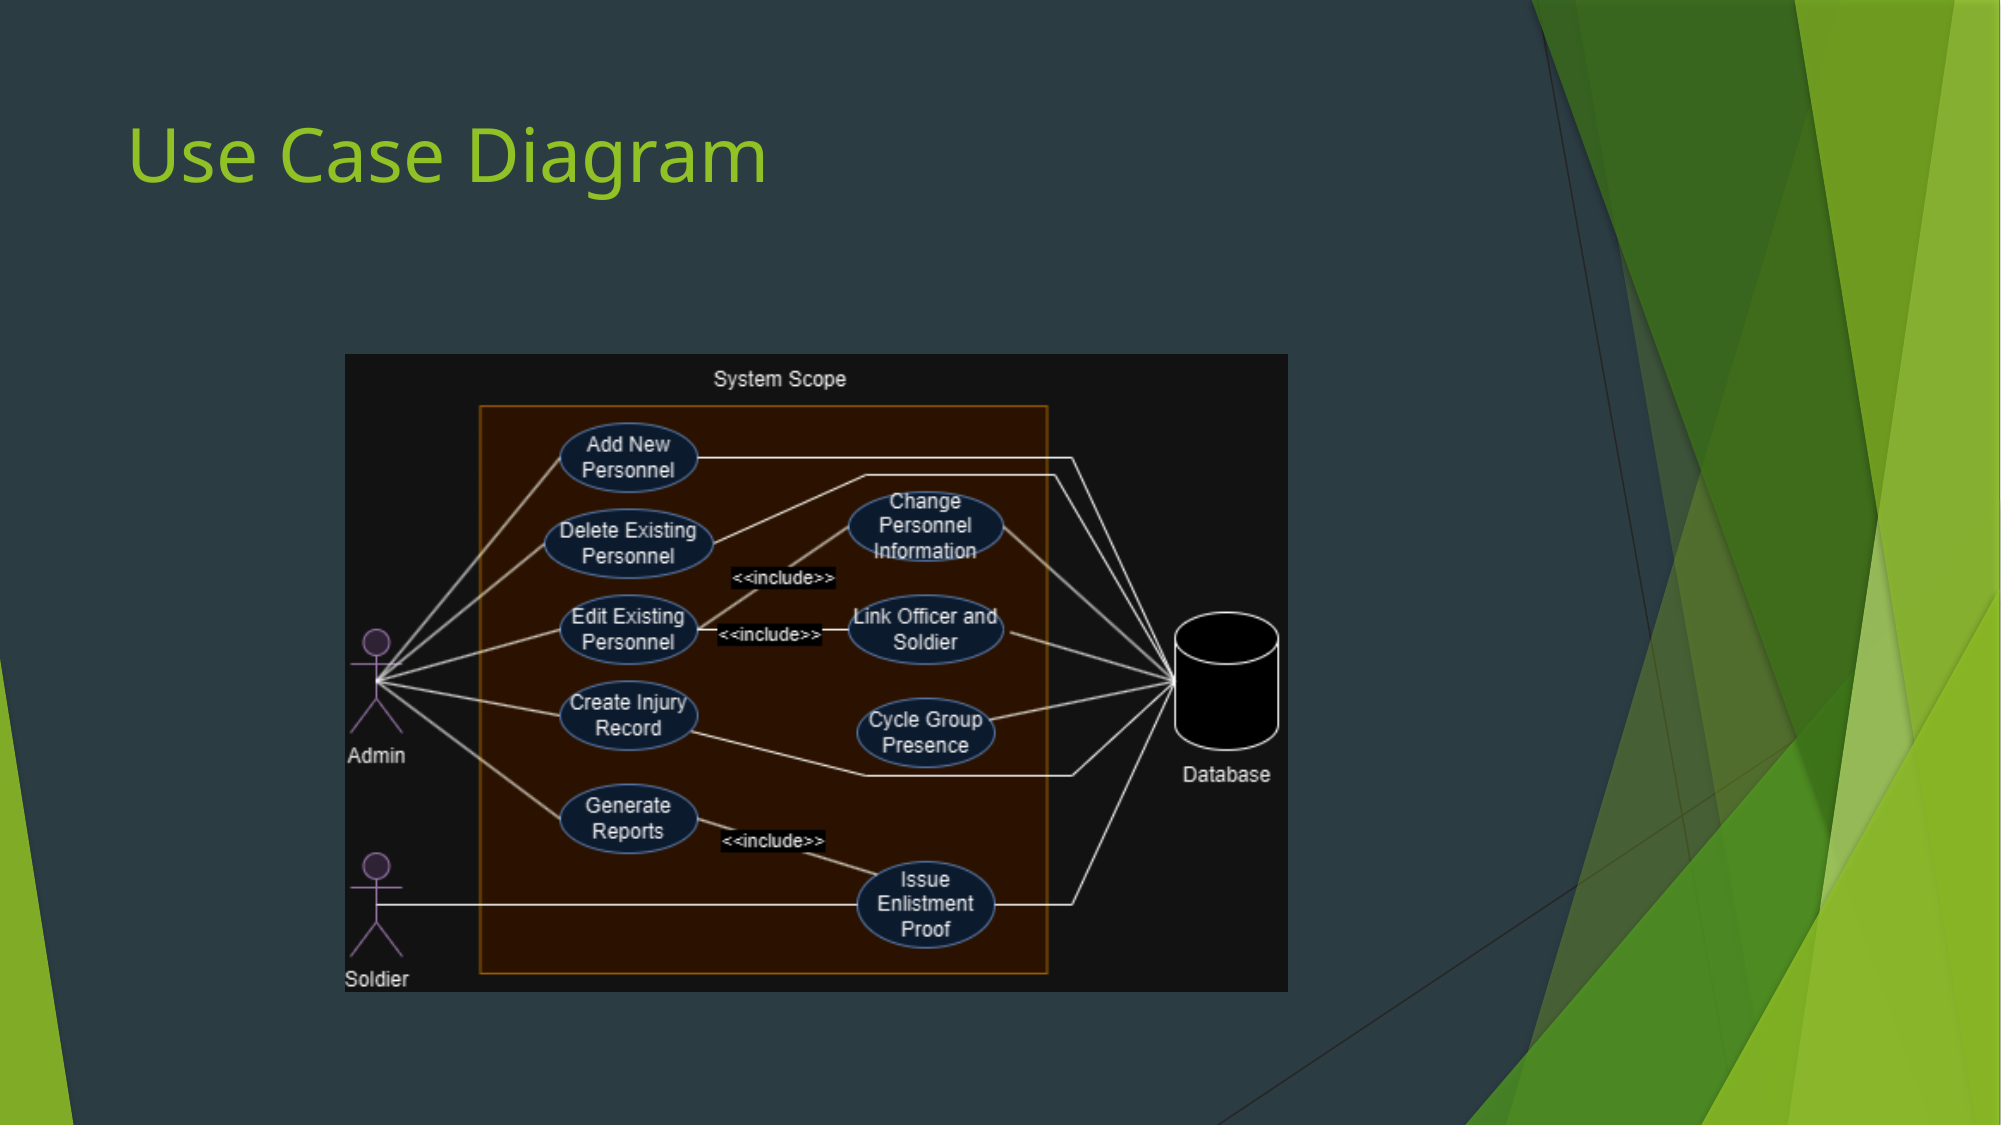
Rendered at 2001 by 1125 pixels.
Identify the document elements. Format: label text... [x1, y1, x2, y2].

title Use Case Diagram [111, 99, 1522, 317]
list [344, 353, 1288, 992]
